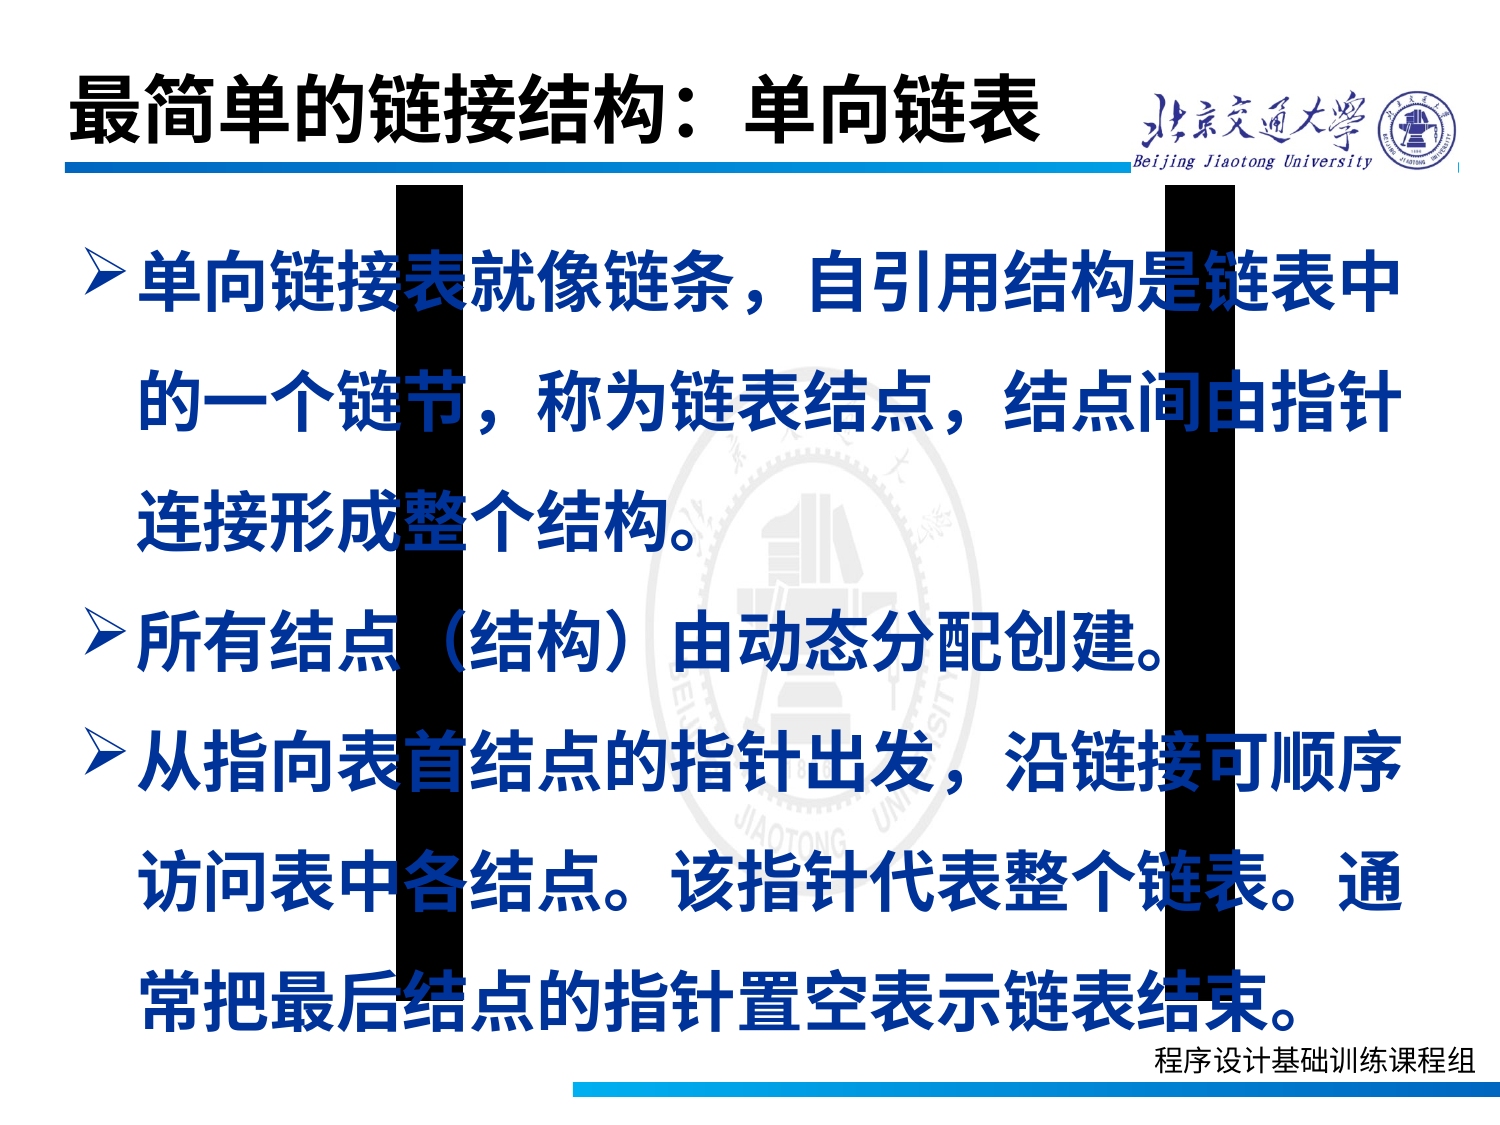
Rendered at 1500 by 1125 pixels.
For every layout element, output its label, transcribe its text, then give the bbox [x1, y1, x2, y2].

picture [1131, 83, 1458, 173]
text_box 程序设计基础训练课程组 [1139, 1034, 1495, 1085]
text_box 单向链接表就像链条，自引用结构是链表中的一个链节，称为链表结点，结点间由指针连接形成整个结构。 所有结点（结构）由动态分配创建。 从指向表首结点的指针出发，沿链接可顺序访问表中各结点。该指针代表整个链表。通常把最后结点的指针置空表示链表结束。 [64, 192, 1447, 1047]
text_box 最简单的链接结构：单向链表 [53, 54, 1093, 160]
